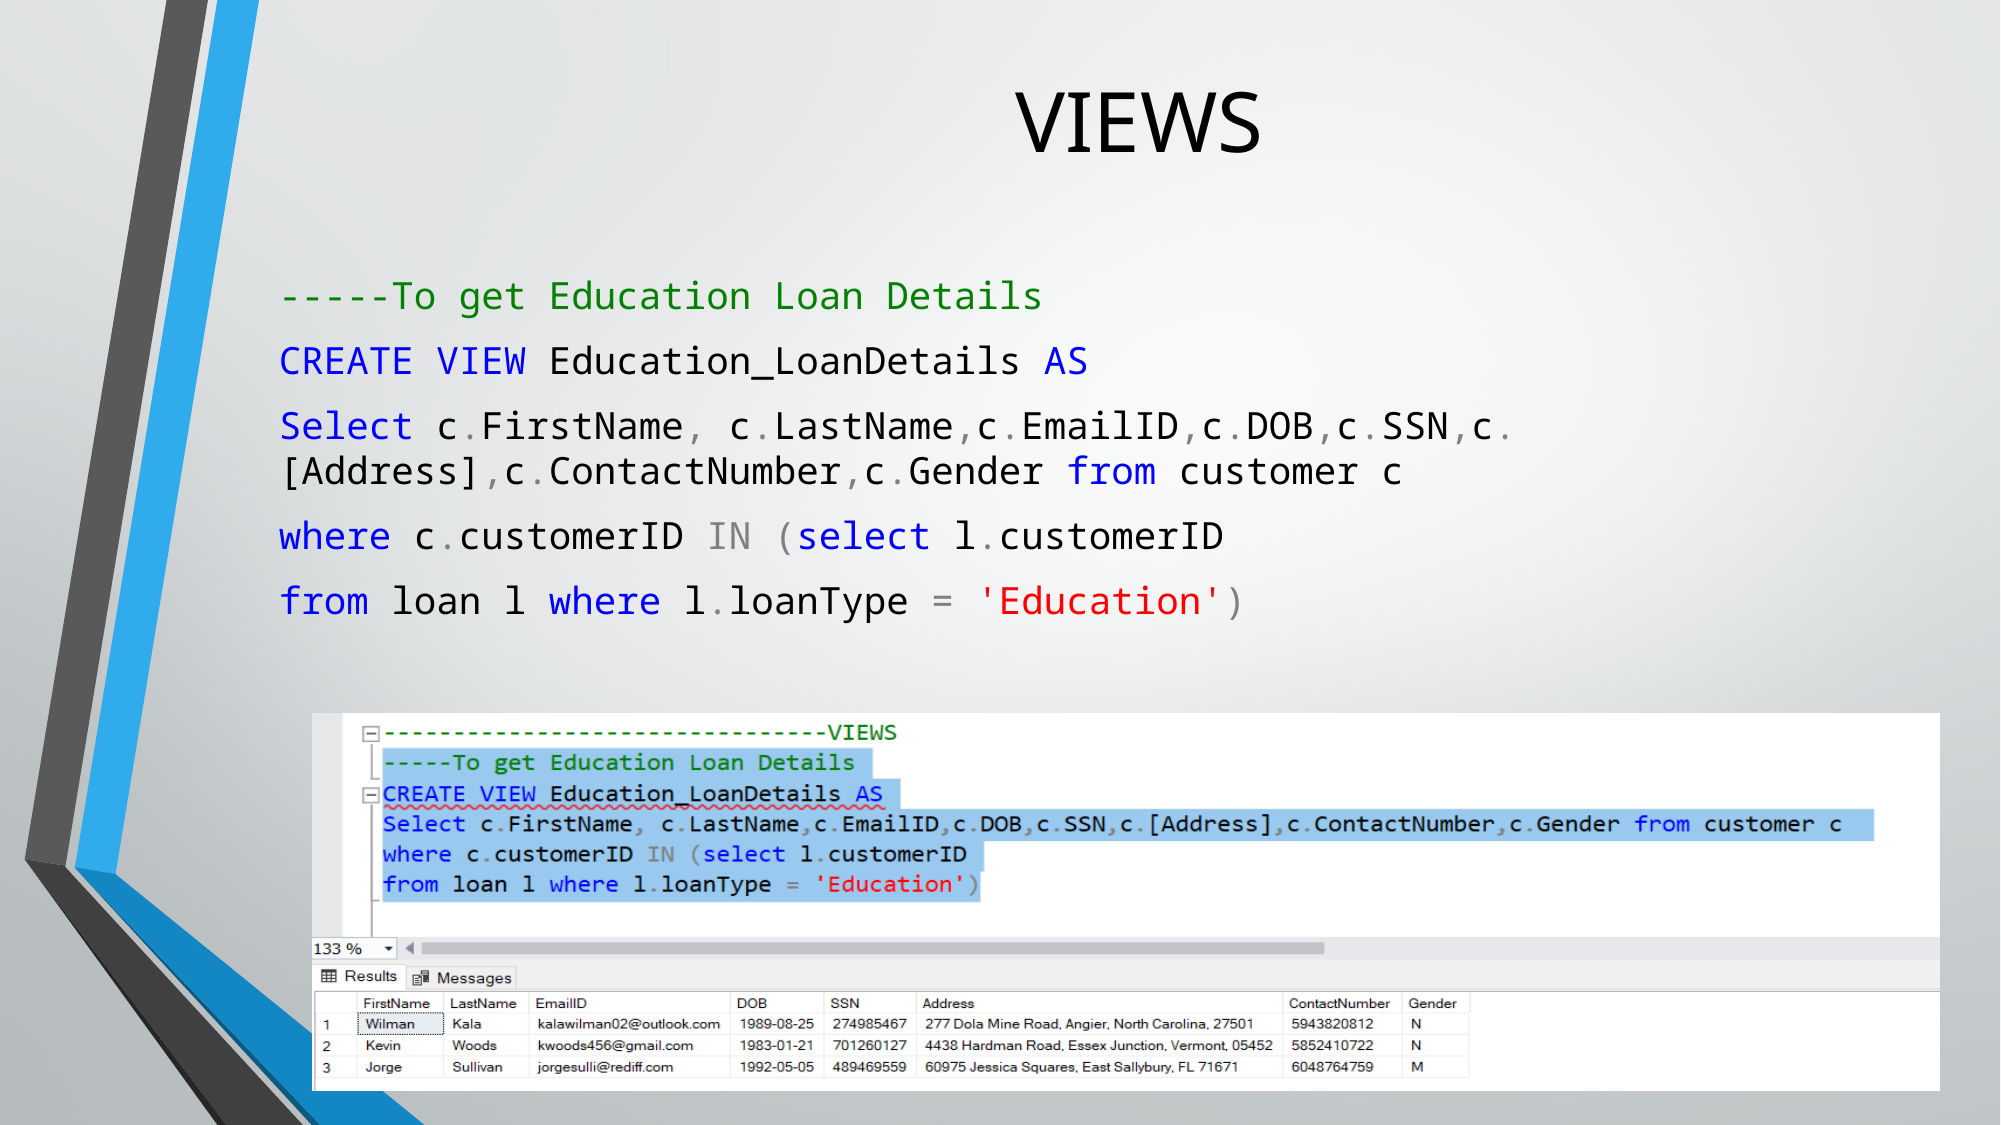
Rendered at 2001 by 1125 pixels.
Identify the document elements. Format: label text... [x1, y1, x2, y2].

picture [312, 713, 1940, 1092]
list -----To get Education Loan Details CREATE VIEW Education_LoanDetails AS Select c.FirstName, c.LastName,c.EmailID,c.DOB,c.SSN,c.[Address],c.ContactNumber,c.Gender from customer c where c.customerID IN (select l.customerID from loan l where l.loanType = 'Education') [263, 190, 1908, 704]
title VIEWS [317, 33, 1962, 206]
